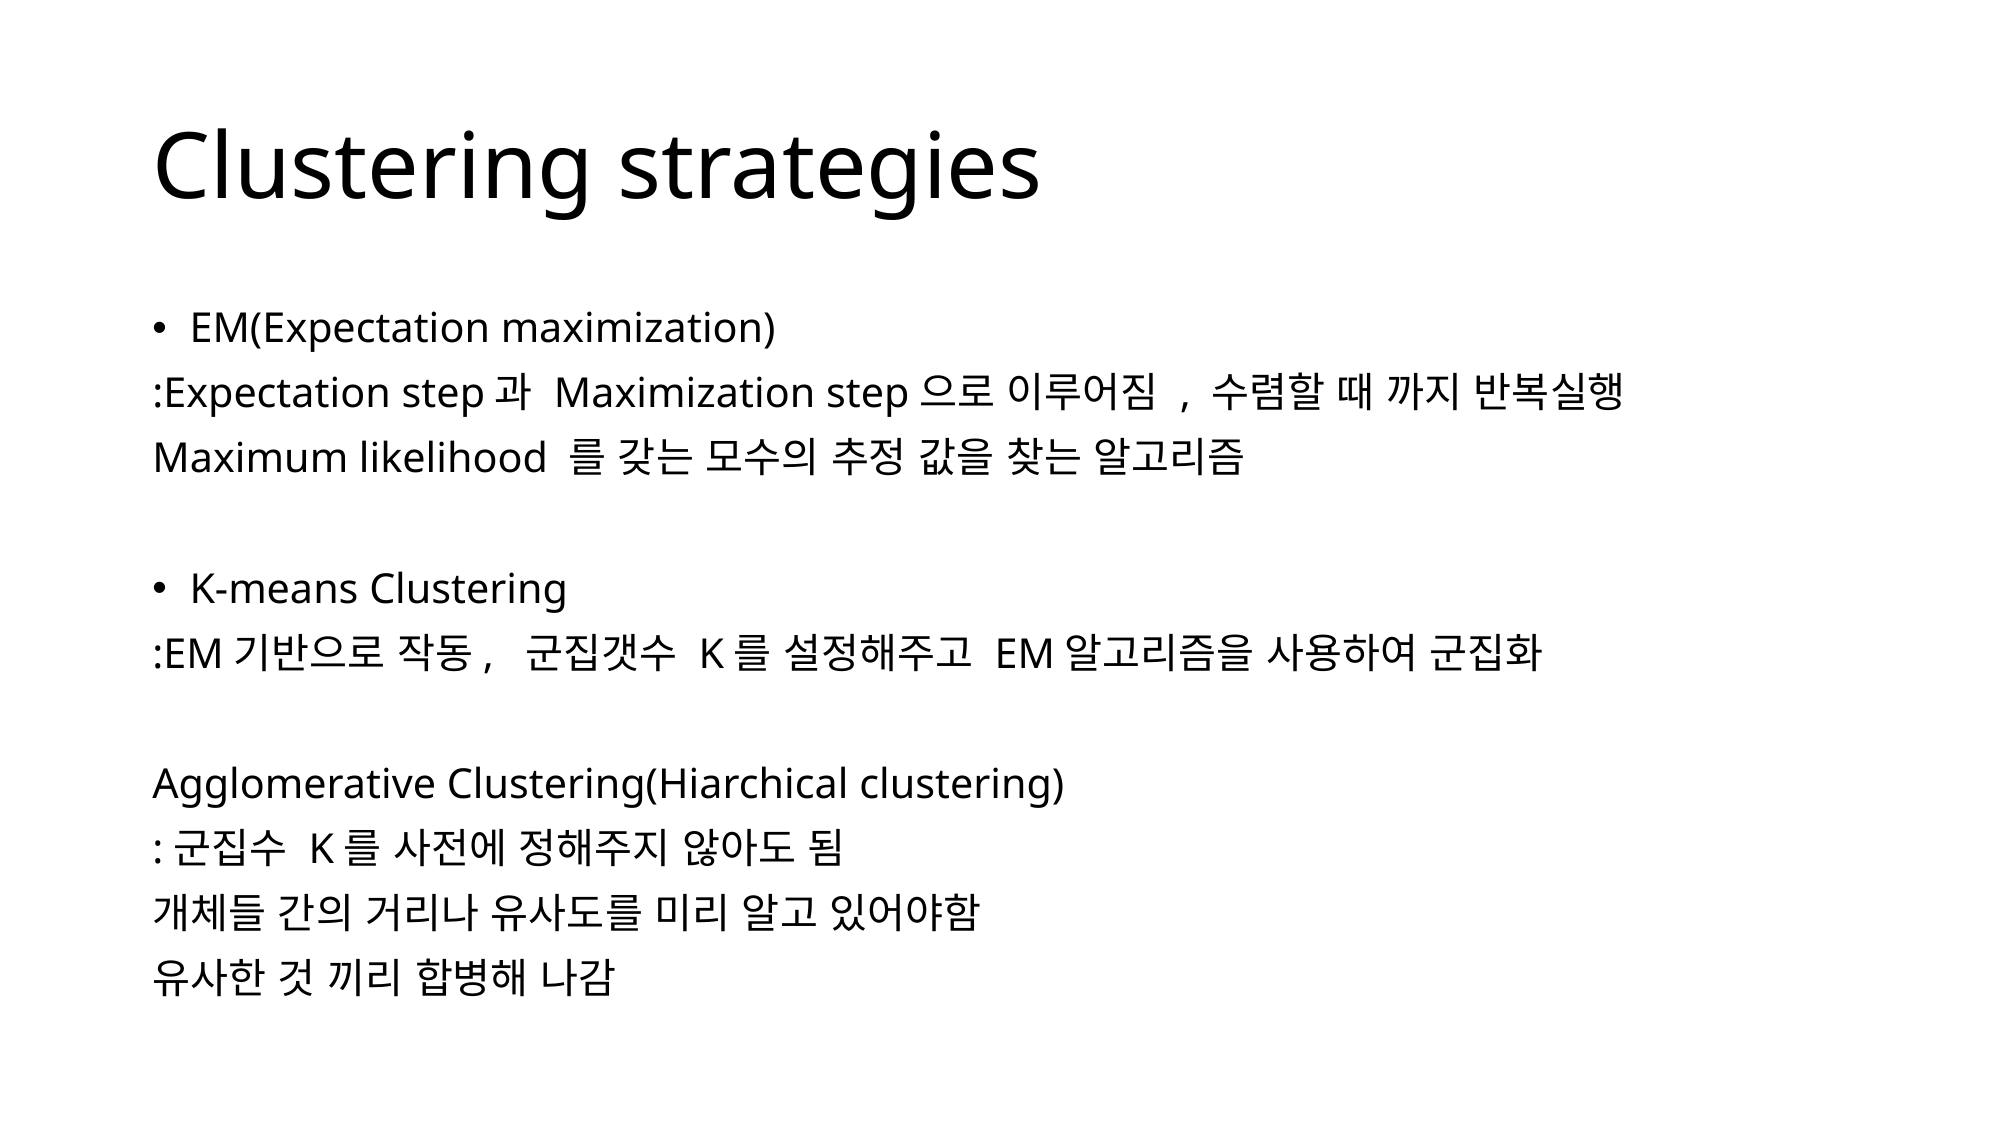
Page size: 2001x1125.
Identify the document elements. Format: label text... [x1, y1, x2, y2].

list EM(Expectation maximization) :Expectation step과 Maximization step으로 이루어짐 , 수렴할 때 까지 반복실행 Maximum likelihood 를 갖는 모수의 추정 값을 찾는 알고리즘 K-means Clustering :EM기반으로 작동, 군집갯수 K를 설정해주고 EM알고리즘을 사용하여 군집화 Agglomerative Clustering(Hiarchical clustering) :군집수 K를 사전에 정해주지 않아도 됨 개체들 간의 거리나 유사도를 미리 알고 있어야함 유사한 것 끼리 합병해 나감 [137, 299, 1863, 1014]
title Clustering strategies [137, 59, 1863, 278]
